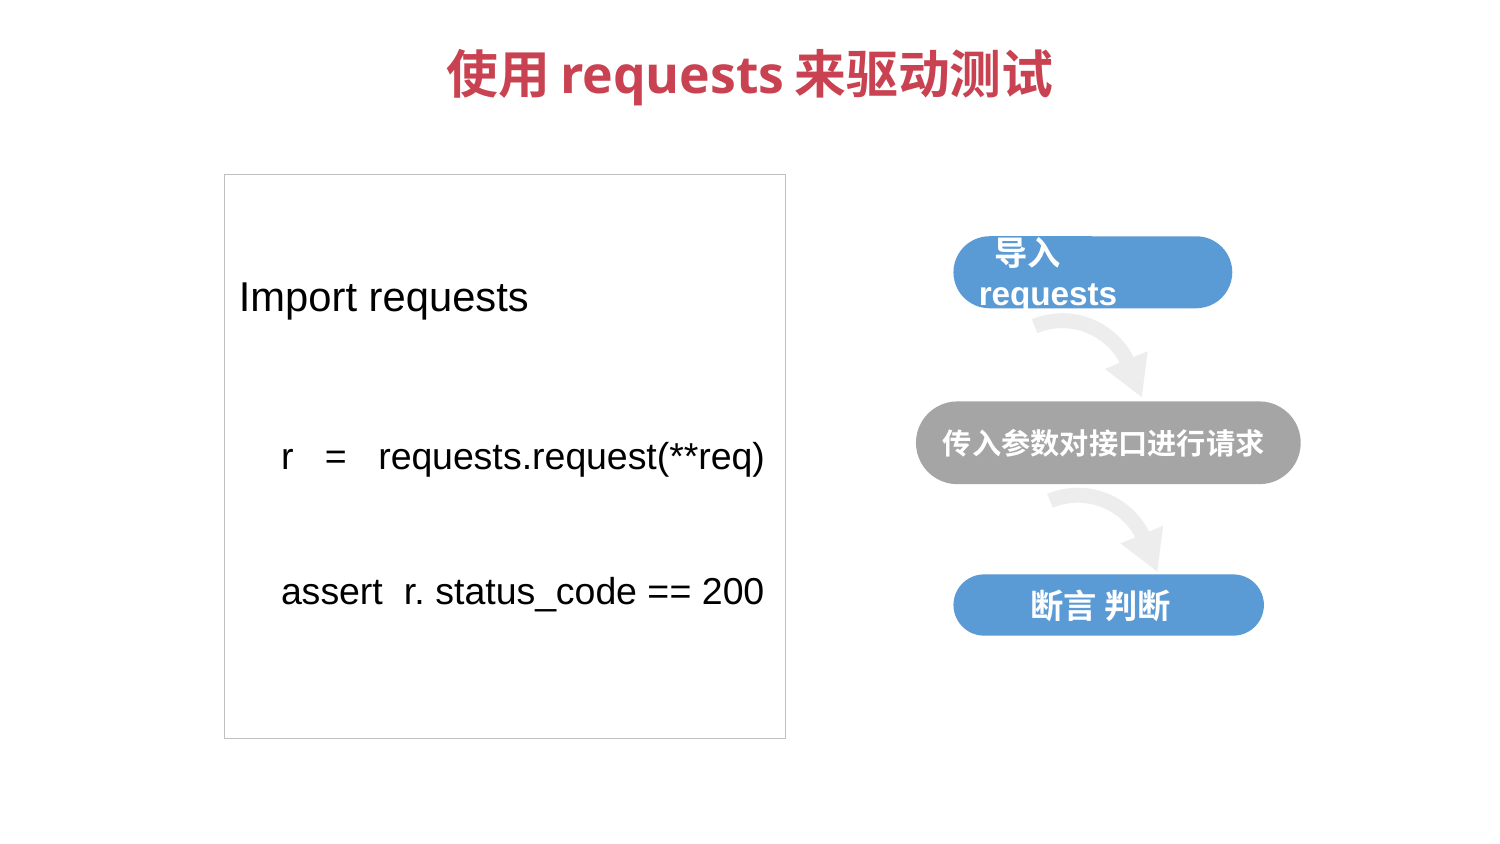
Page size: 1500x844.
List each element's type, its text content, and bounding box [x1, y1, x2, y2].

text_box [223, 174, 1301, 739]
title 使用requests来驱动测试 [74, 33, 1426, 175]
